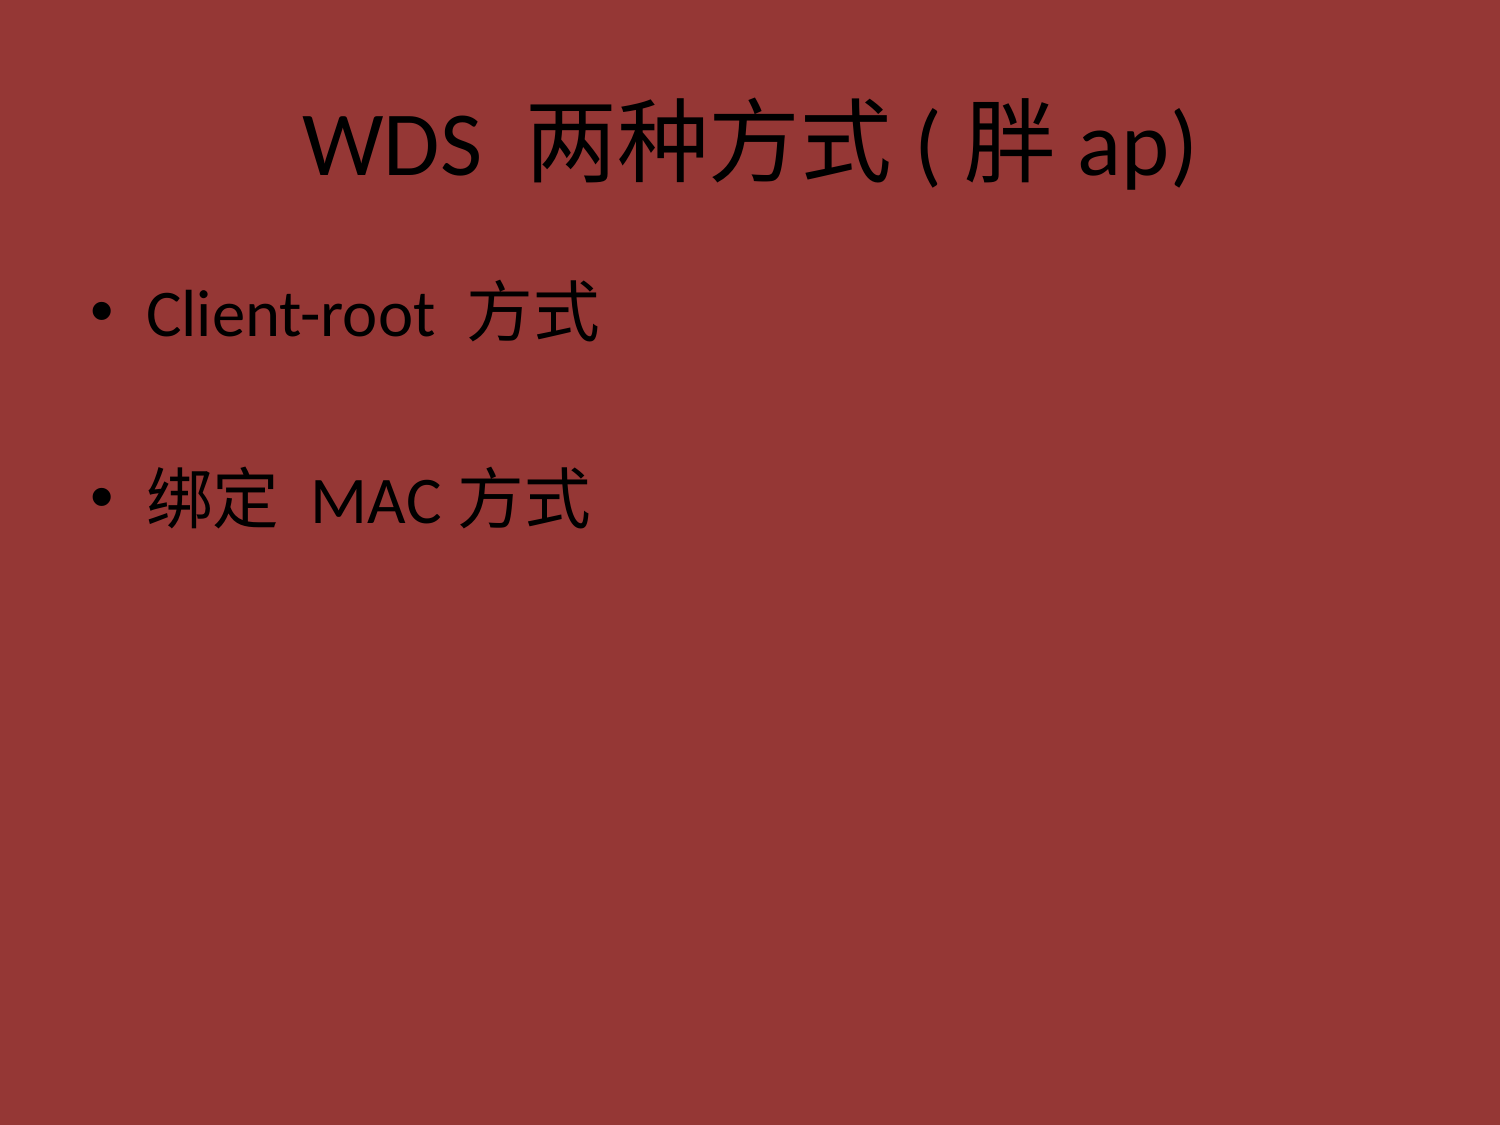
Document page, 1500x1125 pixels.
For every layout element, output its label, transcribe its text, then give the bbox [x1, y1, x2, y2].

title WDS 两种方式(胖ap) [75, 45, 1425, 233]
list Client-root 方式 绑定 MAC方式 [75, 262, 1425, 1005]
